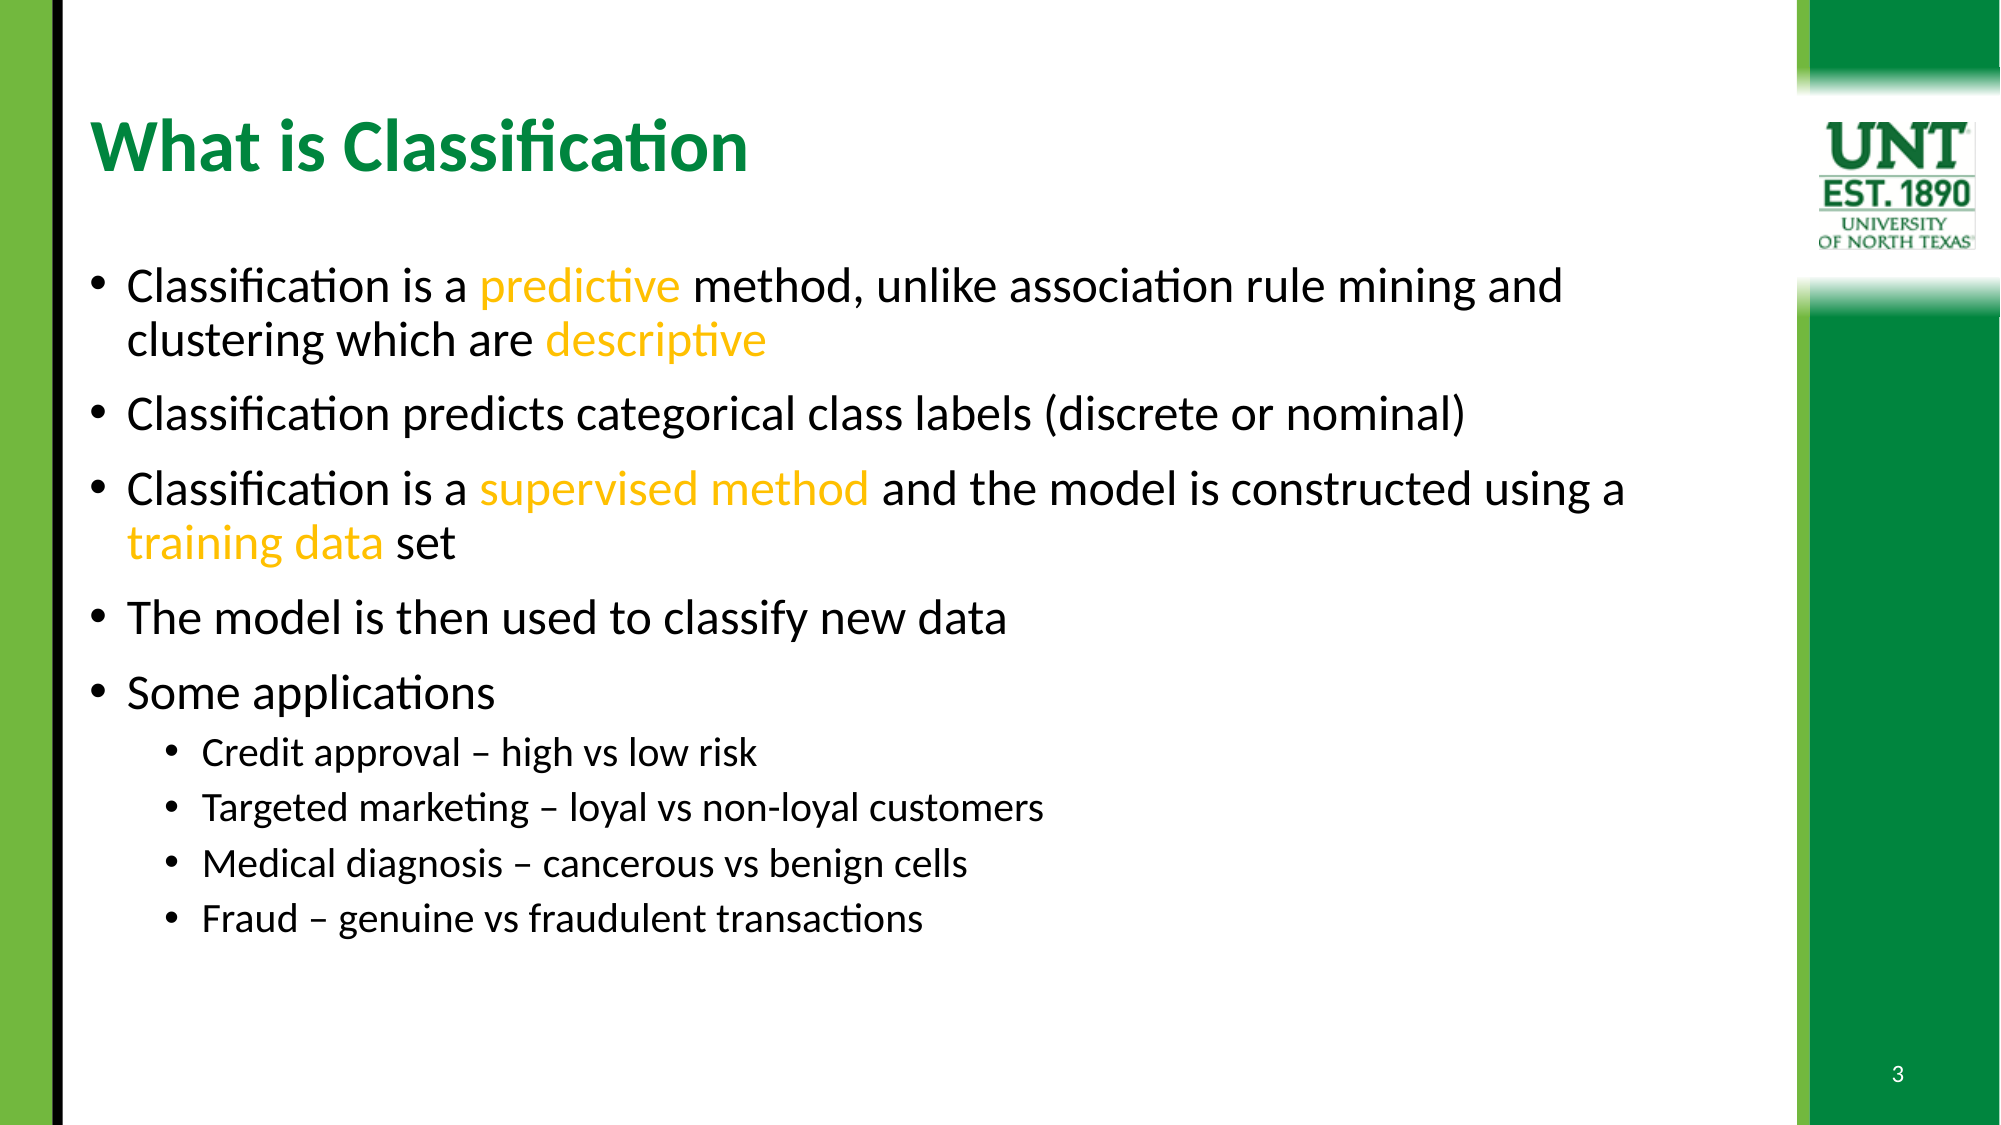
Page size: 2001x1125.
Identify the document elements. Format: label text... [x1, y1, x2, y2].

slide_number 3 [1859, 1042, 1937, 1103]
list Classification is a predictive method, unlike association rule mining and clustering which are descriptive Classification predicts categorical class labels (discrete or nominal) Classification is a supervised method and the model is constructed using a training data set The model is then used to classify new data Some applications Credit approval – high vs low risk Targeted marketing – loyal vs non-loyal customers Medical diagnosis – cancerous vs benign cells Fraud – genuine vs fraudulent transactions [74, 251, 1786, 1014]
title What is Classification [75, 59, 1786, 234]
picture [1819, 122, 1977, 251]
